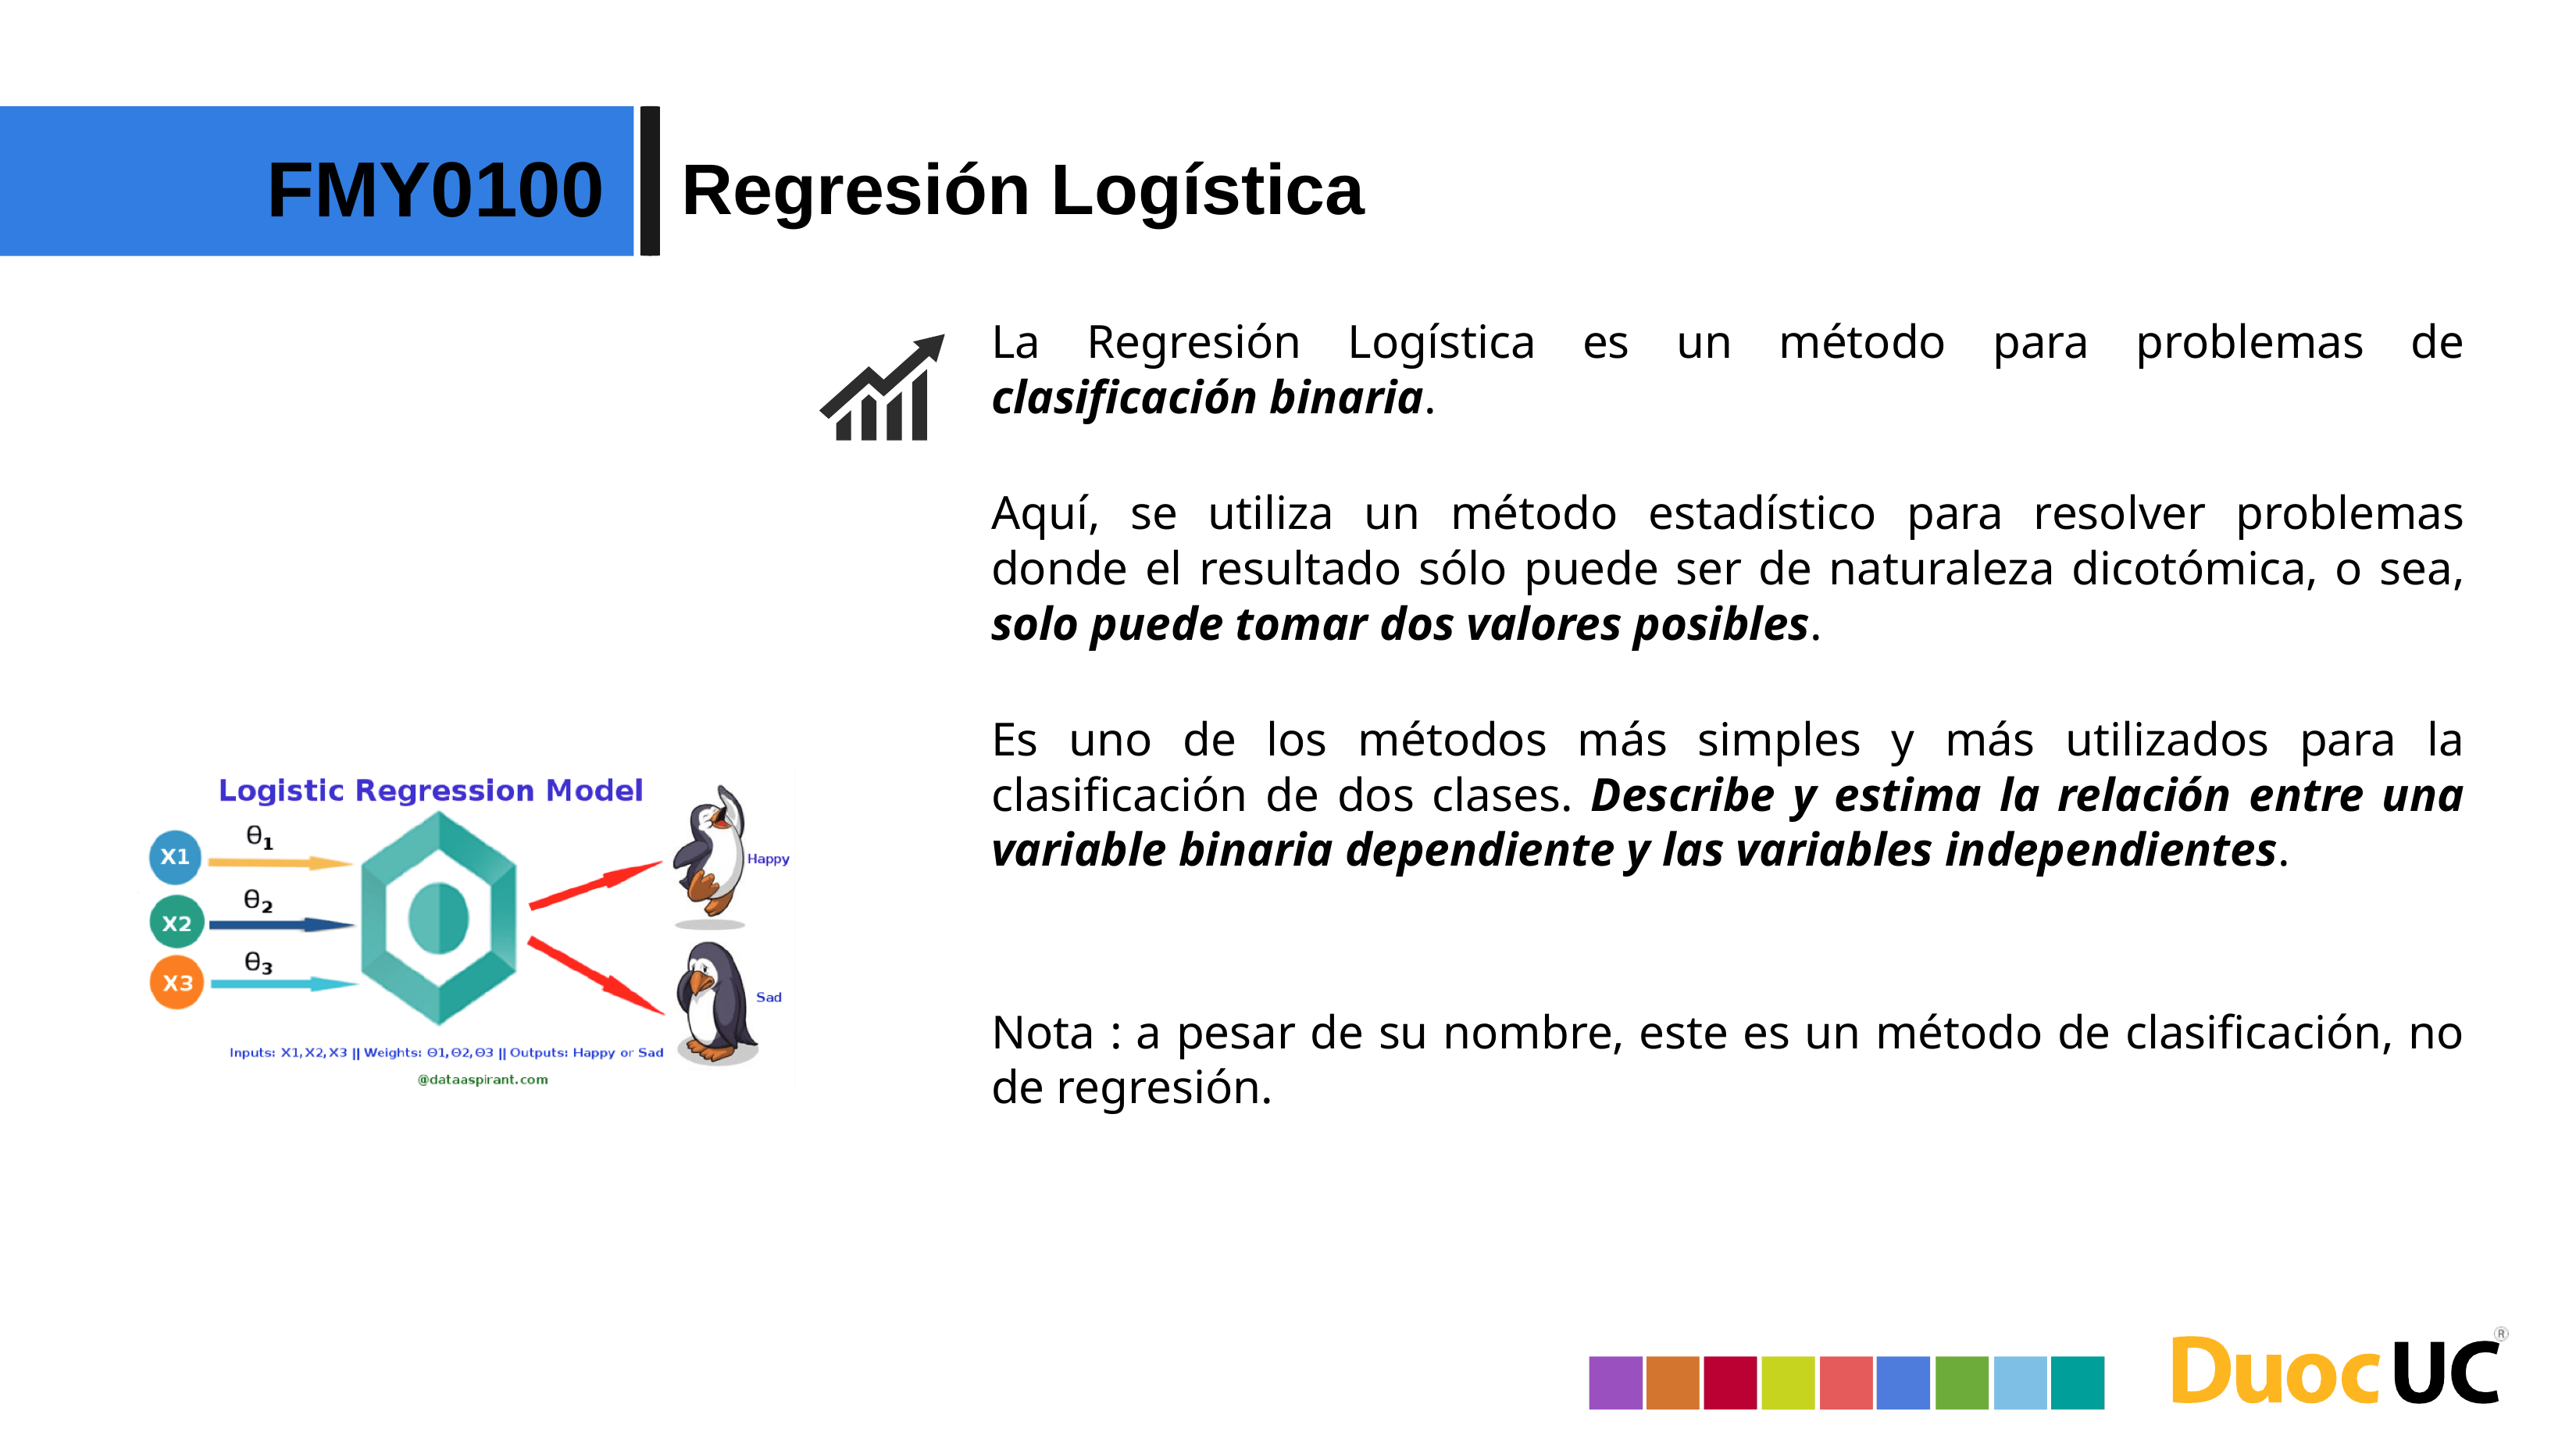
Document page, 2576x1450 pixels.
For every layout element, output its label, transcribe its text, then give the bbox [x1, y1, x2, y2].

text_box [862, 394, 877, 441]
text_box La Regresión Logística es un método para problemas de clasificación binaria. Aquí, se utiliza un método estadístico para resolver problemas donde el resultado sólo puede ser de naturaleza dicotómica, o sea, solo puede tomar dos valores posibles. Es uno de los métodos más simples y más utilizados para la clasificación de dos clases. Describe y estima la relación entre una variable binaria dependiente y las variables independientes. Nota : a pesar de su nombre, este es un método de clasificación, no de regresión. [985, 300, 2466, 1113]
list FMY0100 [67, 138, 605, 234]
picture [135, 763, 796, 1096]
picture [2494, 1327, 2509, 1341]
text_box [819, 334, 945, 420]
text_box [887, 391, 902, 441]
list Regresión Logística [681, 142, 1835, 230]
picture [1579, 1327, 2121, 1434]
text_box [836, 409, 851, 441]
text_box [912, 369, 927, 441]
